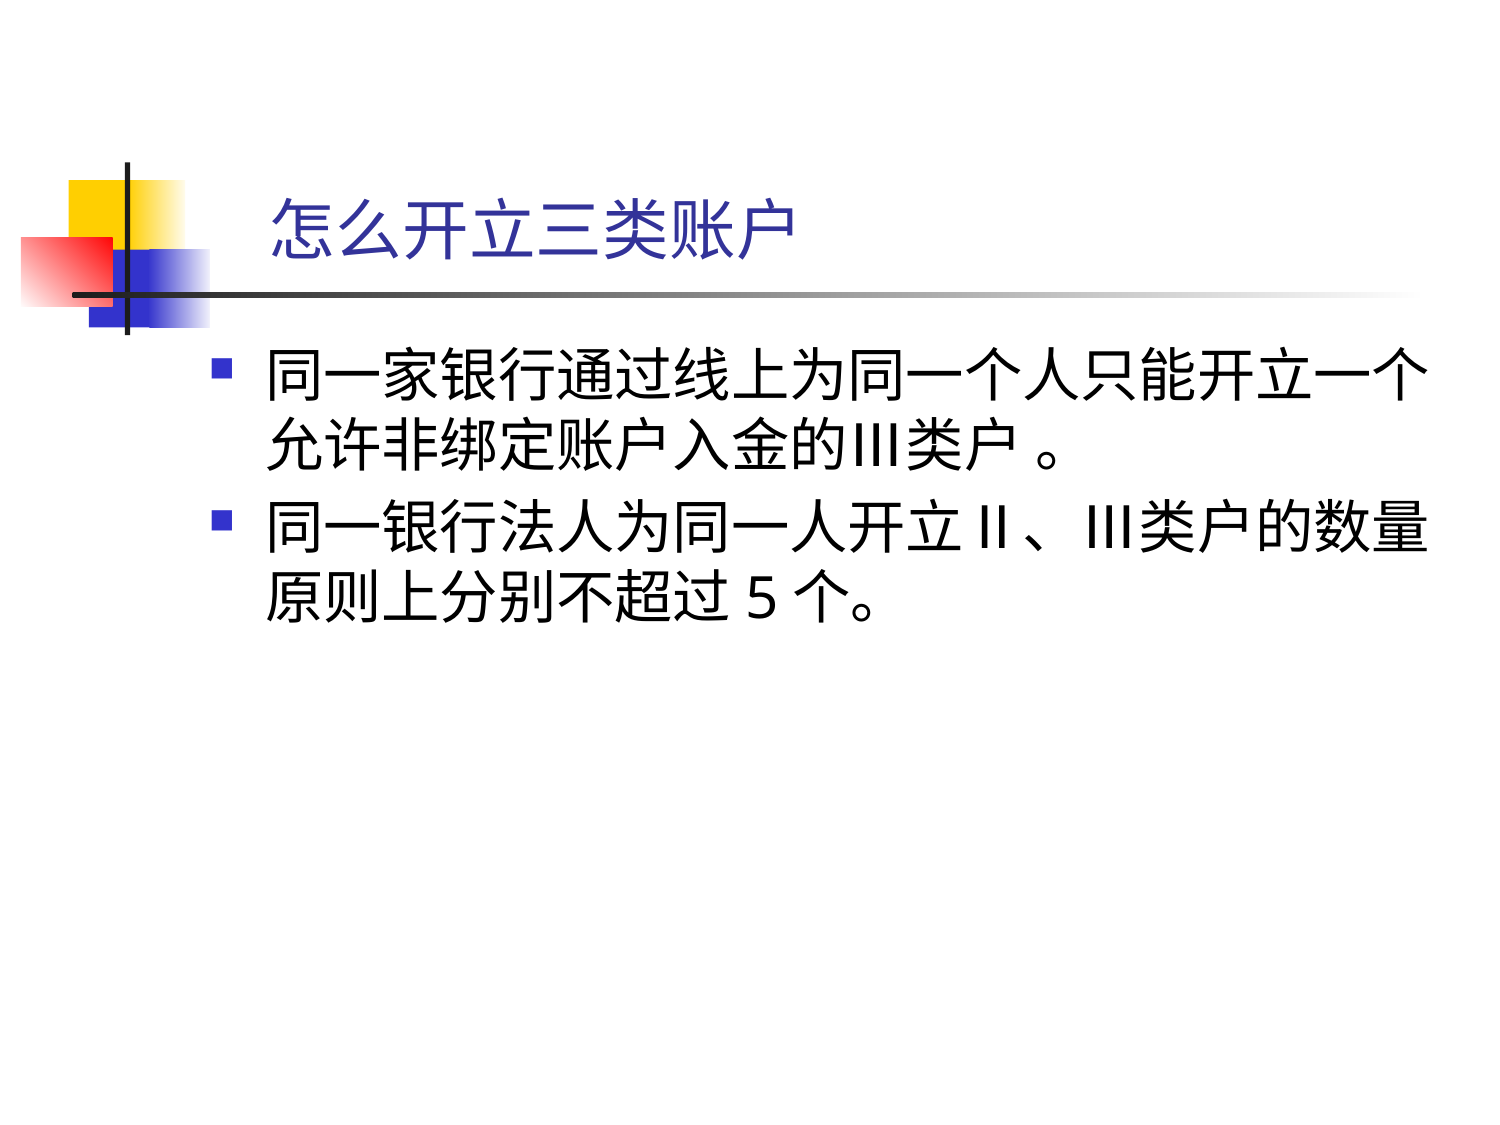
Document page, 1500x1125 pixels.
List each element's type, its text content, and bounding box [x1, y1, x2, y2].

list 同一家银行通过线上为同一个人只能开立一个允许非绑定账户入金的Ⅲ类户 。 同一银行法人为同一人开立Ⅱ、Ⅲ类户的数量原则上分别不超过5个。 [193, 331, 1469, 1006]
title 怎么开立三类账户 [253, 125, 1468, 275]
